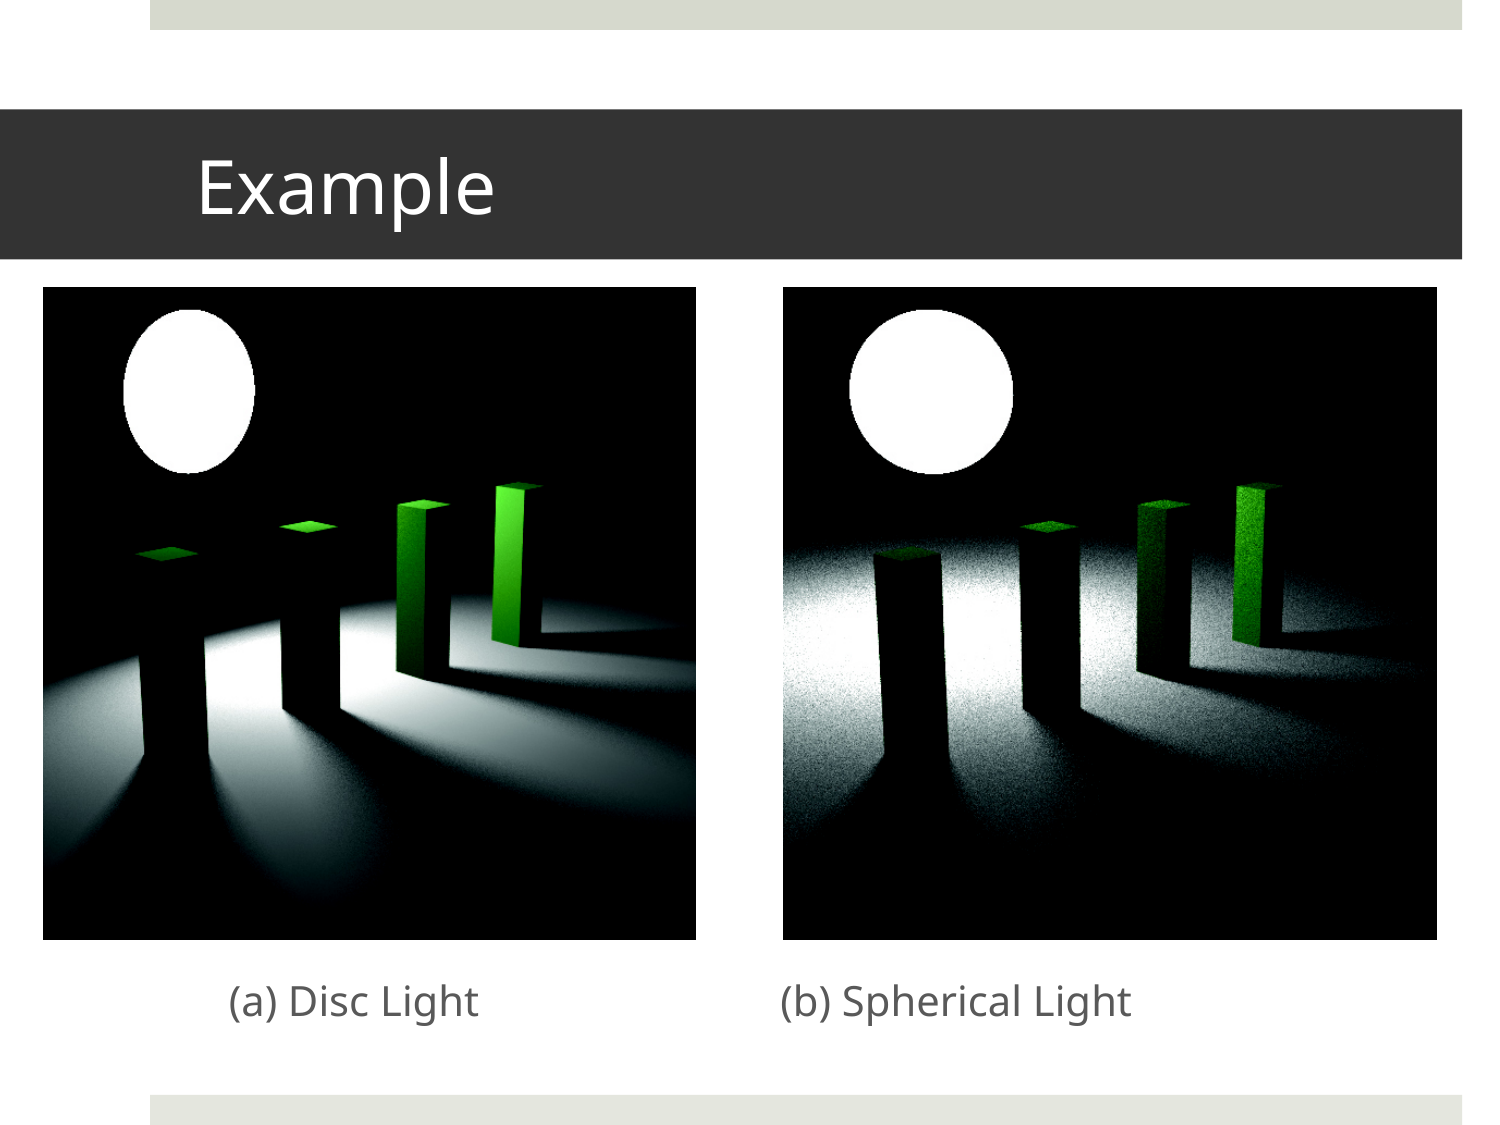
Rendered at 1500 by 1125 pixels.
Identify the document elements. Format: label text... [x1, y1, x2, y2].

picture [42, 286, 697, 940]
list (a) Disc Light (b) Spherical Light [213, 896, 1463, 1125]
picture [783, 286, 1437, 940]
title Example [0, 109, 1463, 260]
